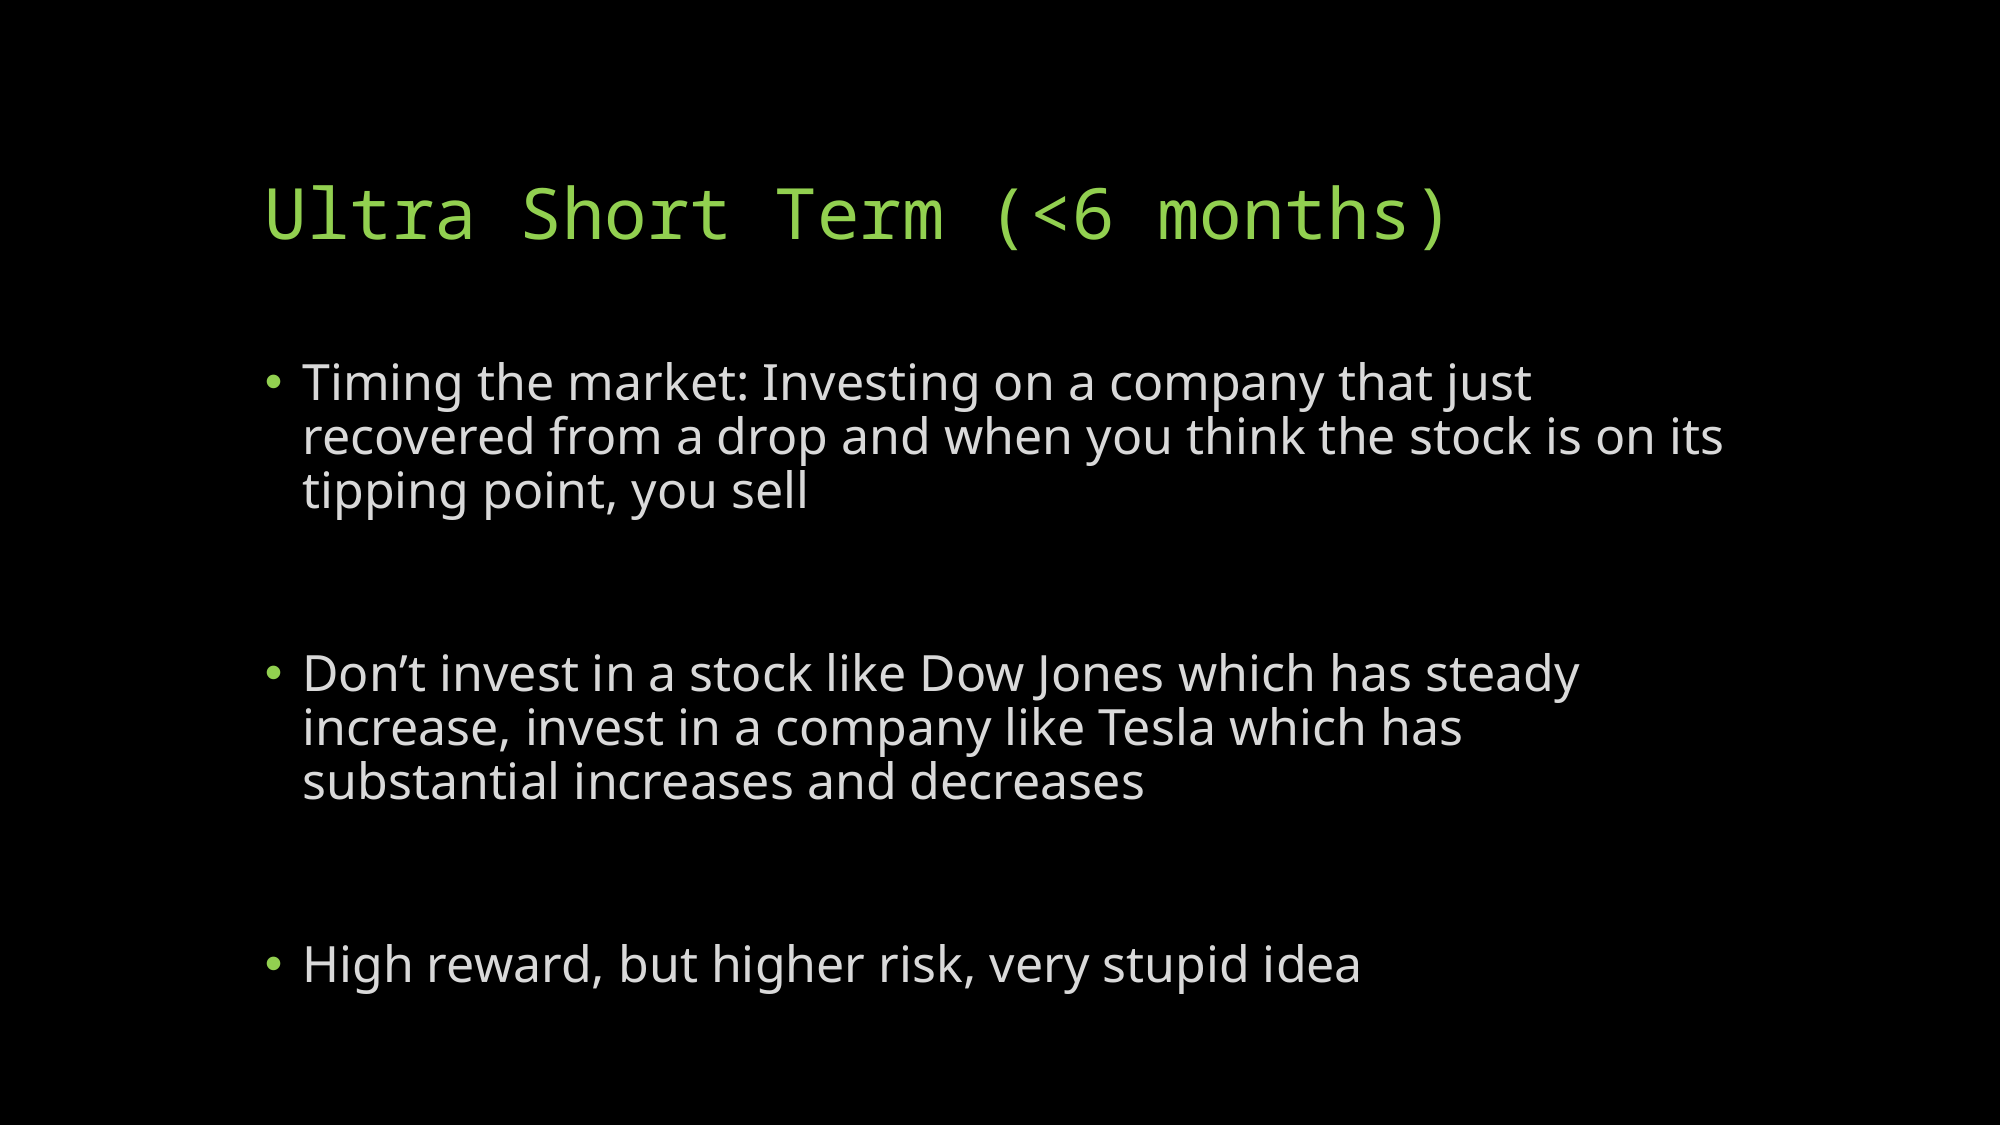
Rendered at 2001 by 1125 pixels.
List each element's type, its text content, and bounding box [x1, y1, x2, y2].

title Ultra Short Term (<6 months) [249, 75, 1750, 263]
list Timing the market: Investing on a company that just recovered from a drop and when you think the stock is on its tipping point, you sell Don’t invest in a stock like Dow Jones which has steady increase, invest in a company like Tesla which has substantial increases and decreases High reward, but higher risk, very stupid idea [249, 350, 1750, 1050]
